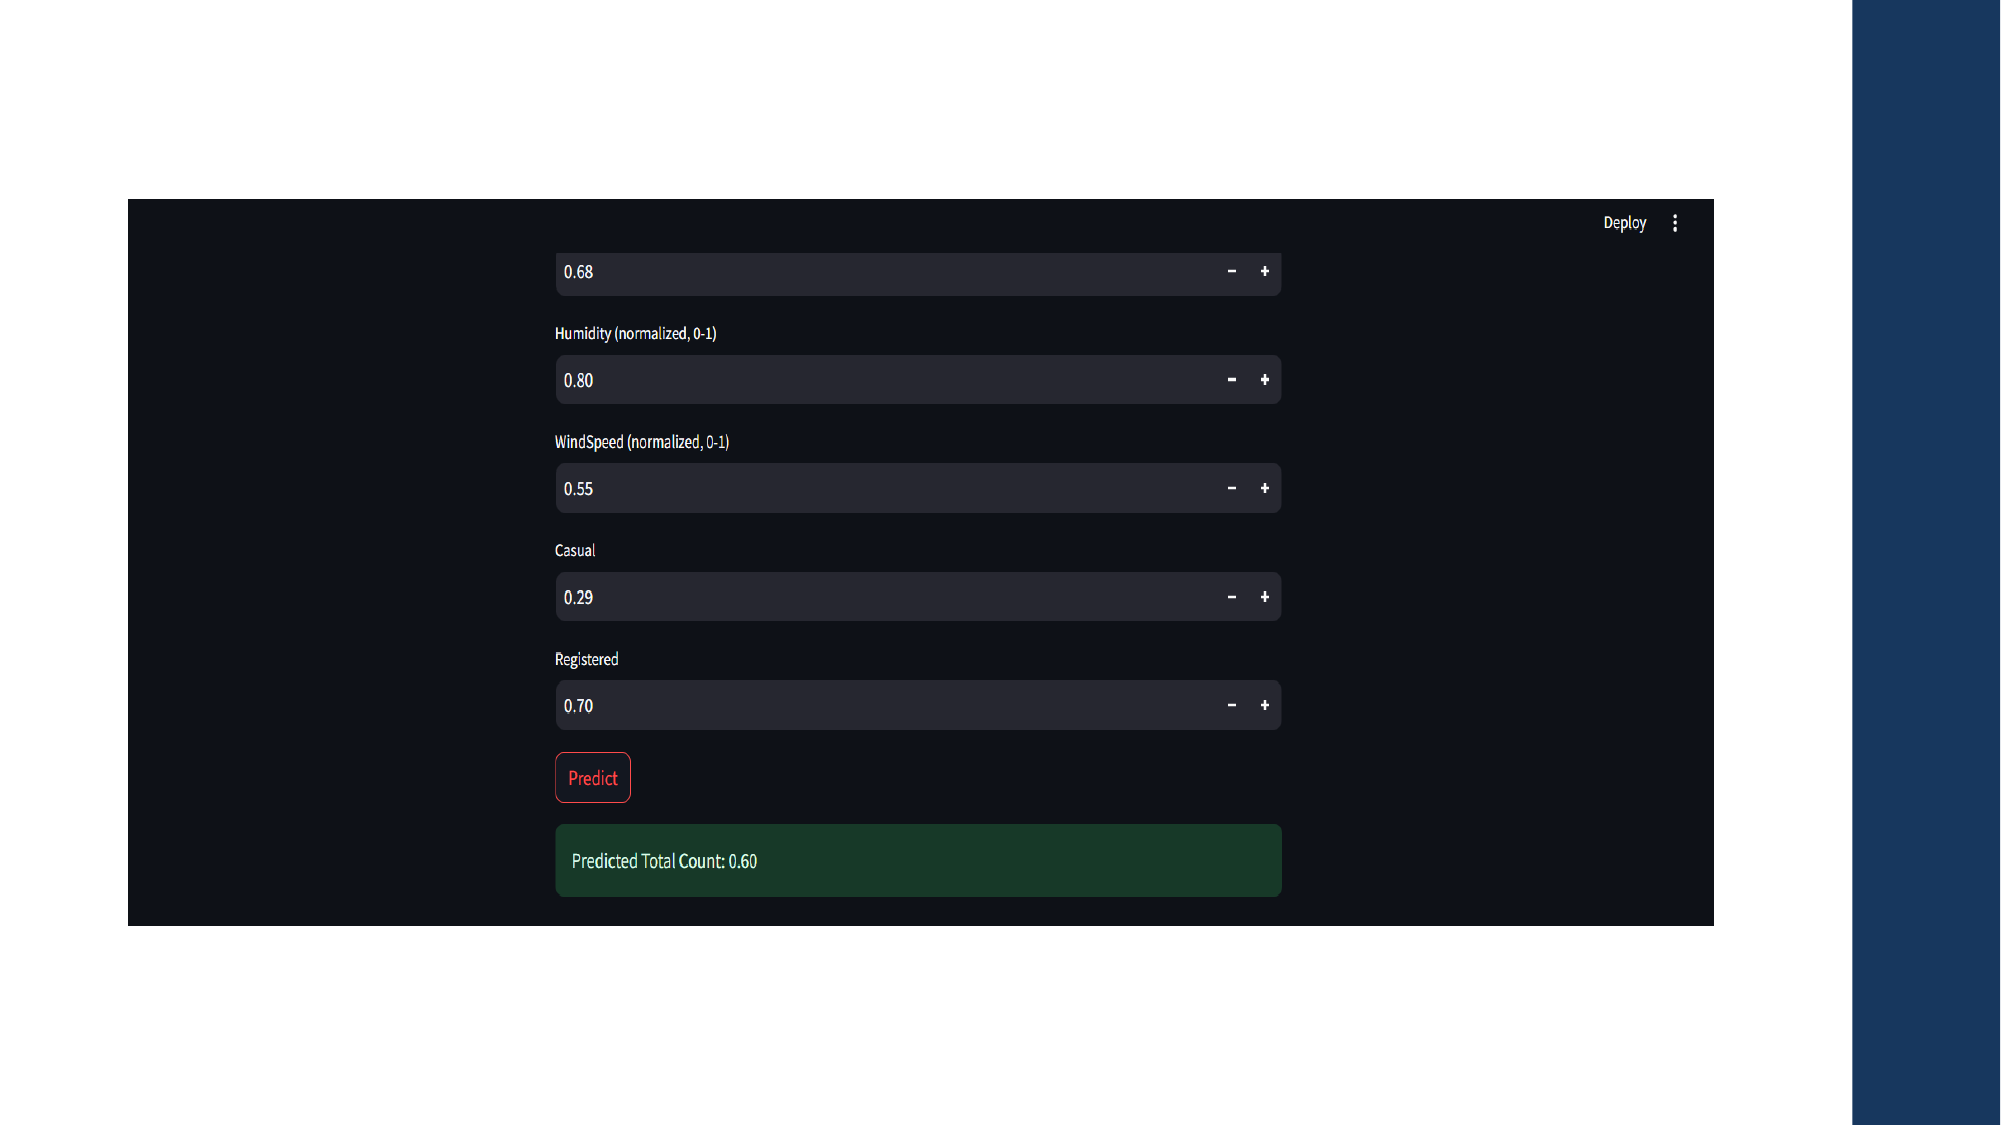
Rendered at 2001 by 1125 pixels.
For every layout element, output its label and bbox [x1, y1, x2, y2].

picture [128, 199, 1714, 926]
